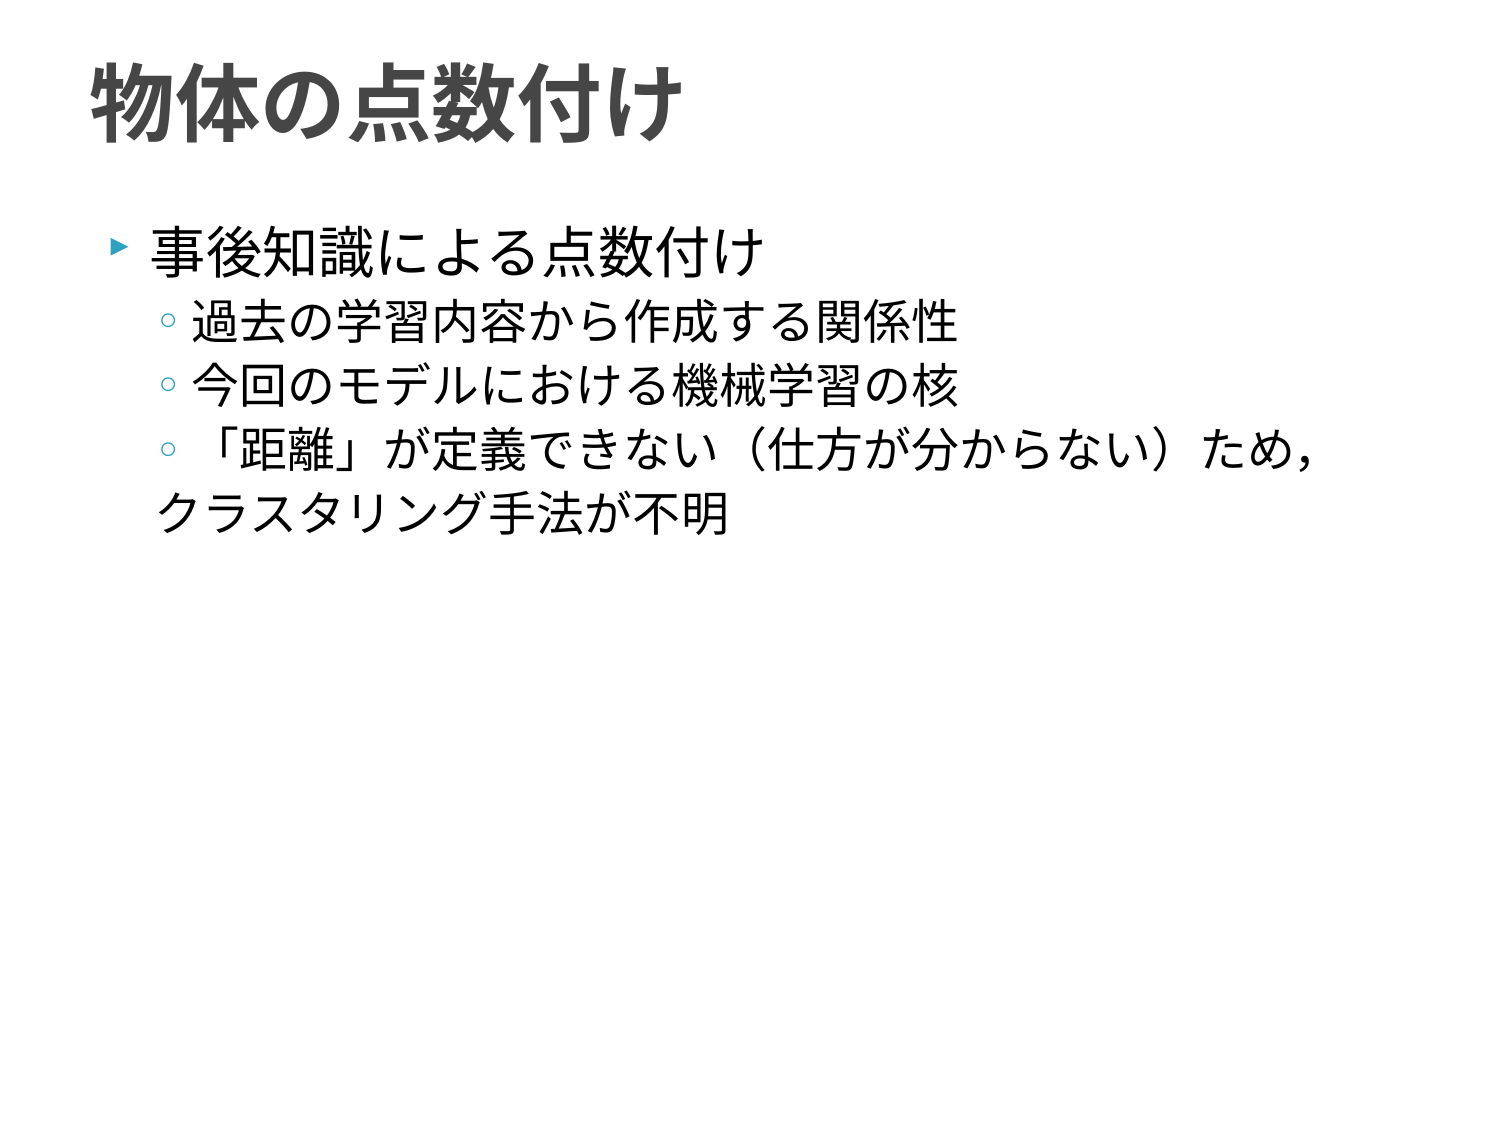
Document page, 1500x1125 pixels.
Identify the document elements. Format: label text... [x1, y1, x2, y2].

list 事後知識による点数付け 過去の学習内容から作成する関係性 今回のモデルにおける機械学習の核 「距離」が定義できない（仕方が分からない）ため， クラスタリング手法が不明 [75, 209, 1425, 1035]
title 物体の点数付け [75, 7, 1425, 195]
